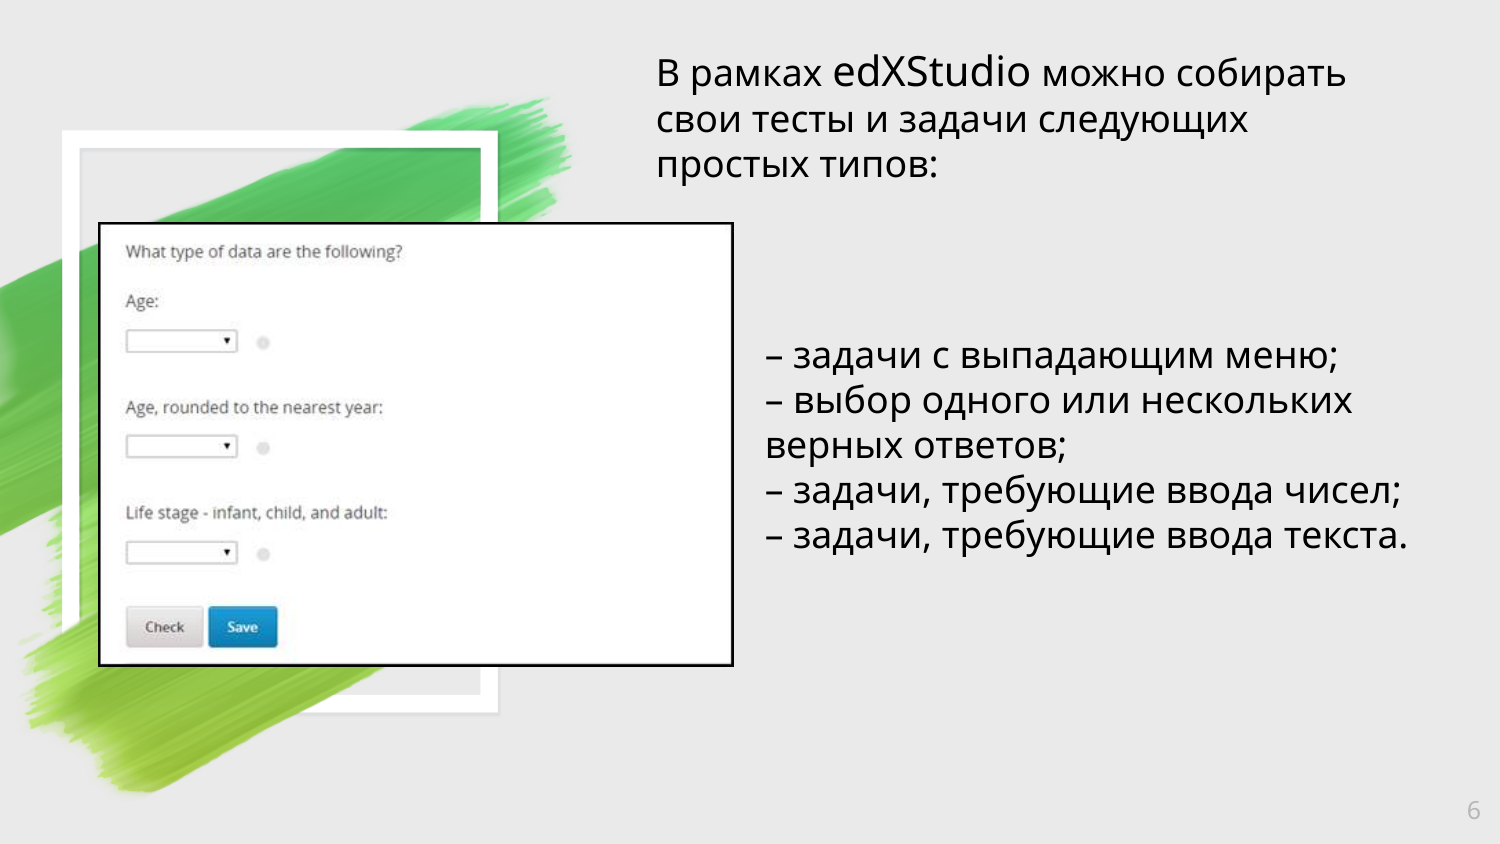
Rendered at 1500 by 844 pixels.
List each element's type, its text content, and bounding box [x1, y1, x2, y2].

picture [0, 0, 1500, 844]
text_box В рамках edXStudio можно собирать свои тесты и задачи следующих простых типов: [641, 37, 1392, 193]
text_box – задачи с выпадающим меню; – выбор одного или нескольких верных ответов; – задачи, требующие ввода чисел; – задачи, требующие ввода текста. [749, 323, 1500, 563]
slide_number 6 [1391, 779, 1482, 844]
